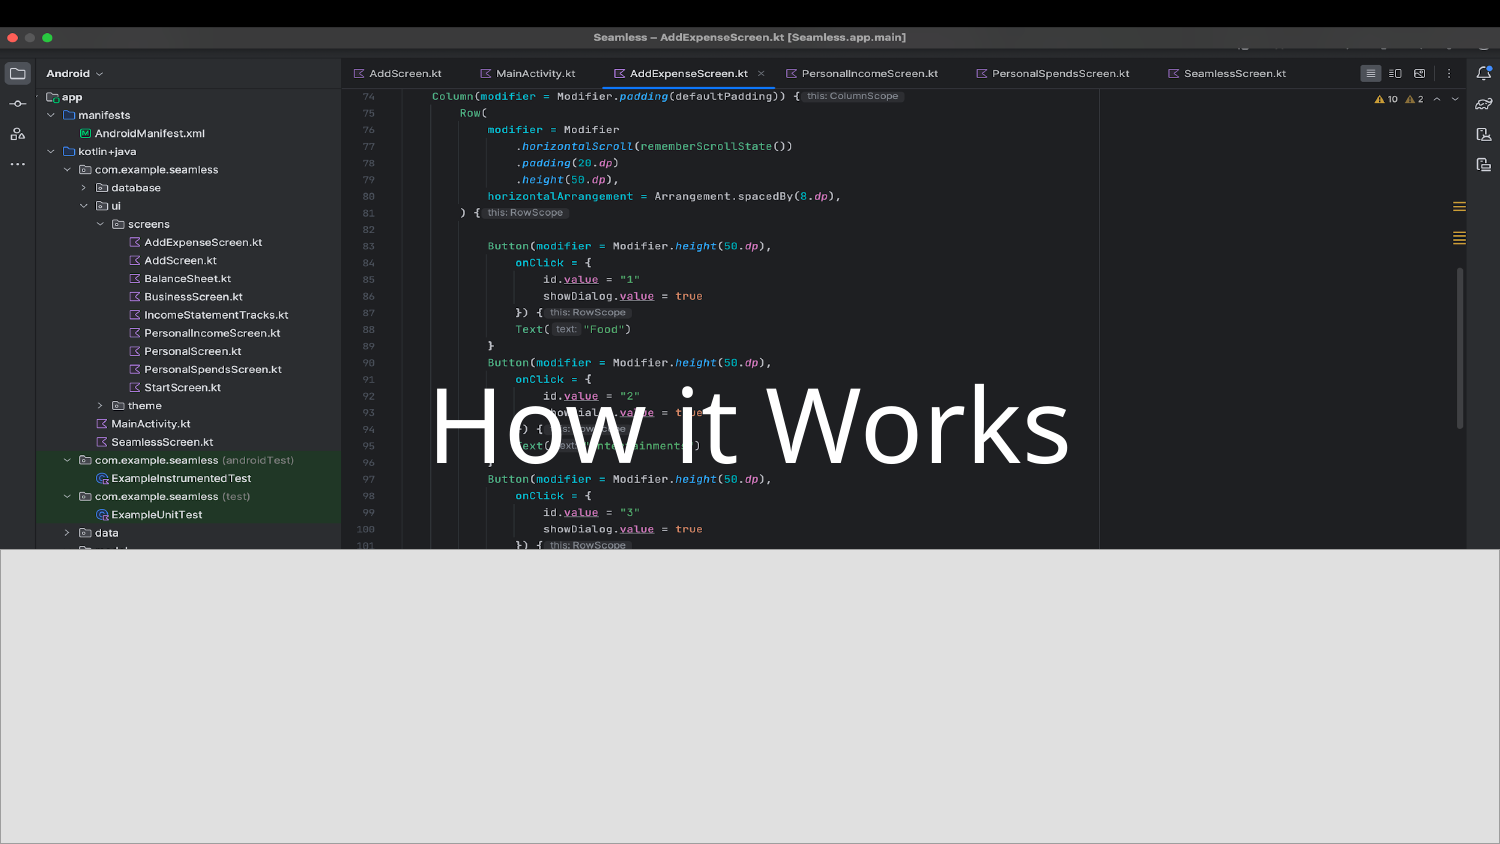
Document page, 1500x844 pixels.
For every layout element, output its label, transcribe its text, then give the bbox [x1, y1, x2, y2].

title How it Works [239, 86, 1261, 549]
text_box [0, 549, 1500, 844]
picture [0, 0, 1500, 549]
